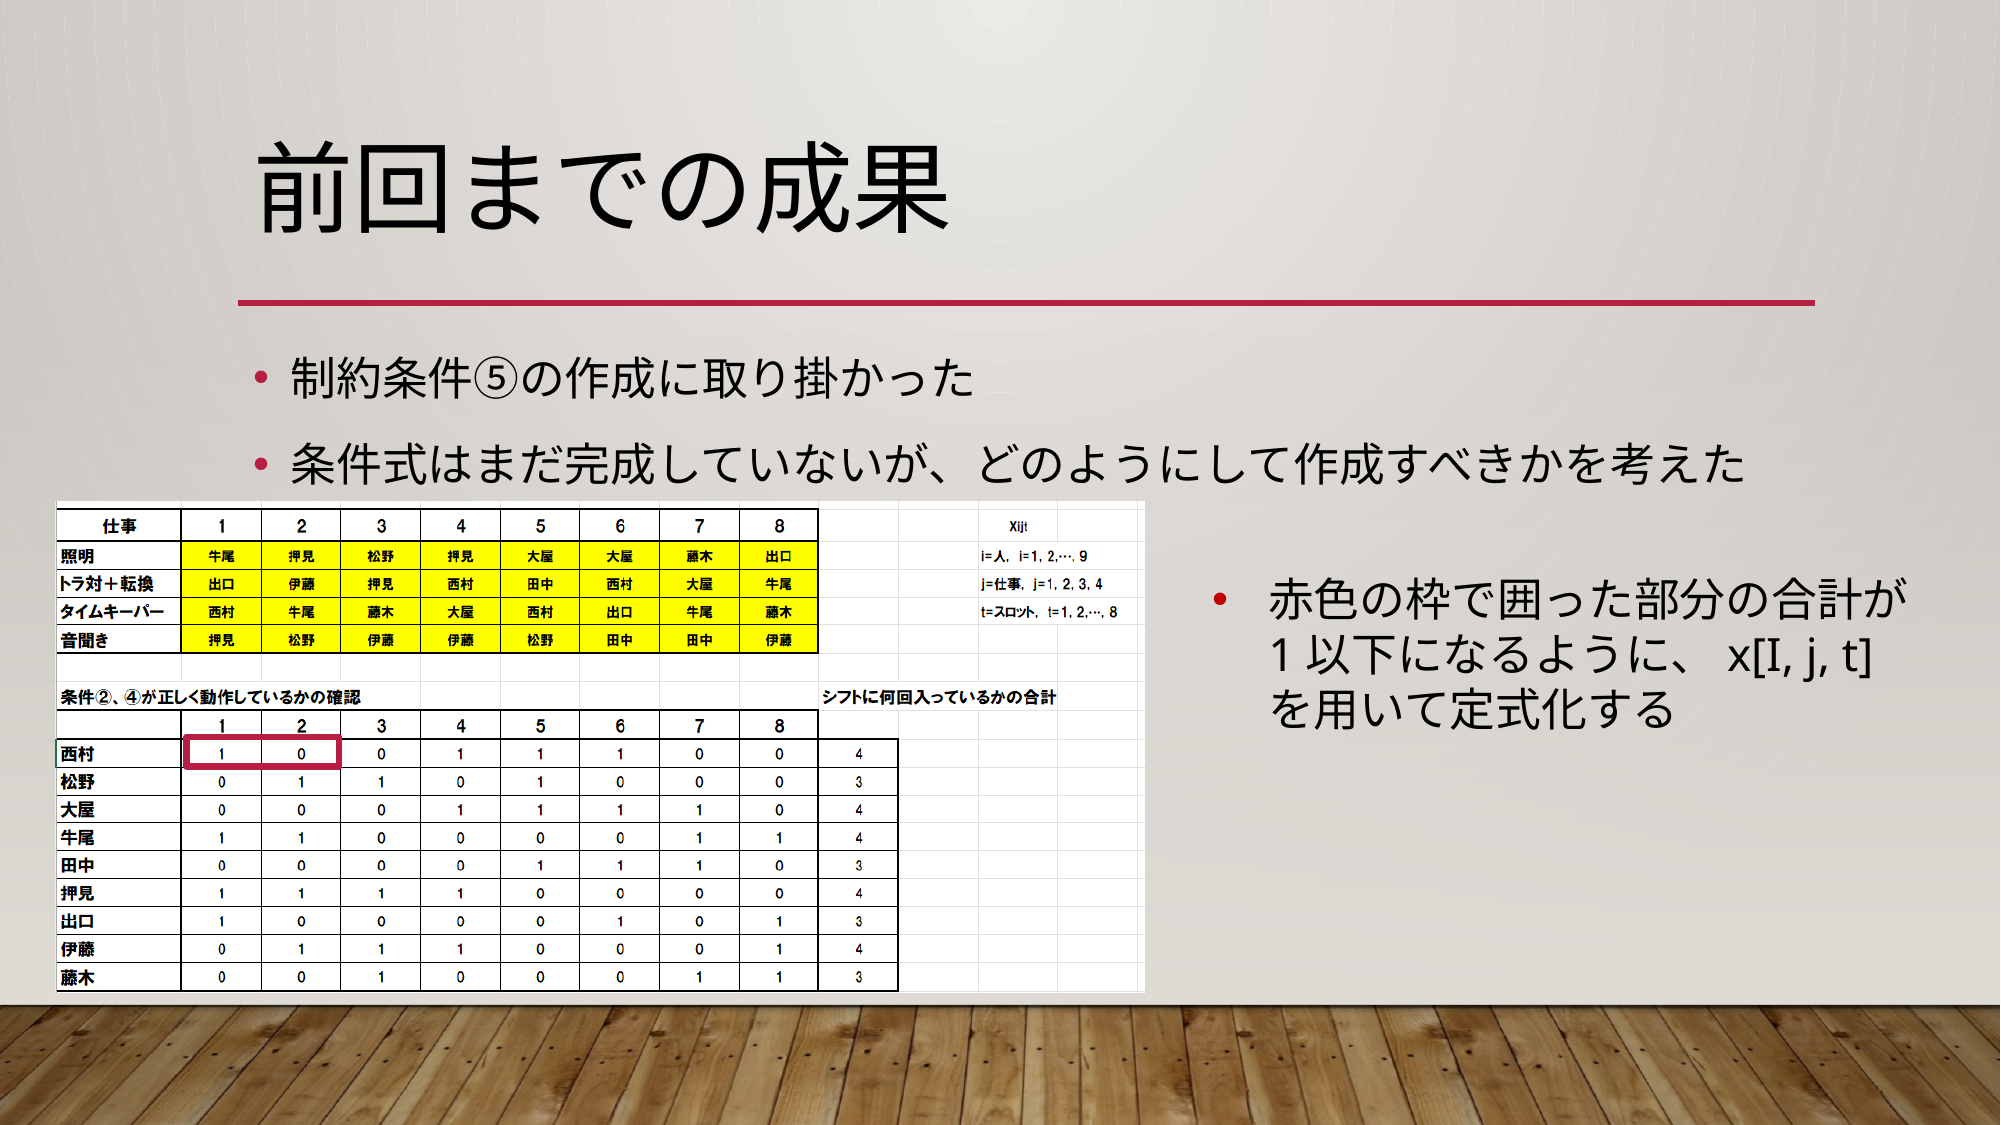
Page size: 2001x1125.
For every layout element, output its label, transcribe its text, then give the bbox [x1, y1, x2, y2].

title 前回までの成果 [238, 131, 1814, 305]
picture [55, 501, 1145, 994]
list 制約条件⑤の作成に取り掛かった 条件式はまだ完成していないが、どのようにして作成すべきかを考えた [238, 330, 1814, 897]
picture [0, 1005, 2000, 1125]
text_box 赤色の枠で囲った部分の合計が1以下になるように、x[I, j, t]を用いて定式化する [1197, 563, 1945, 744]
